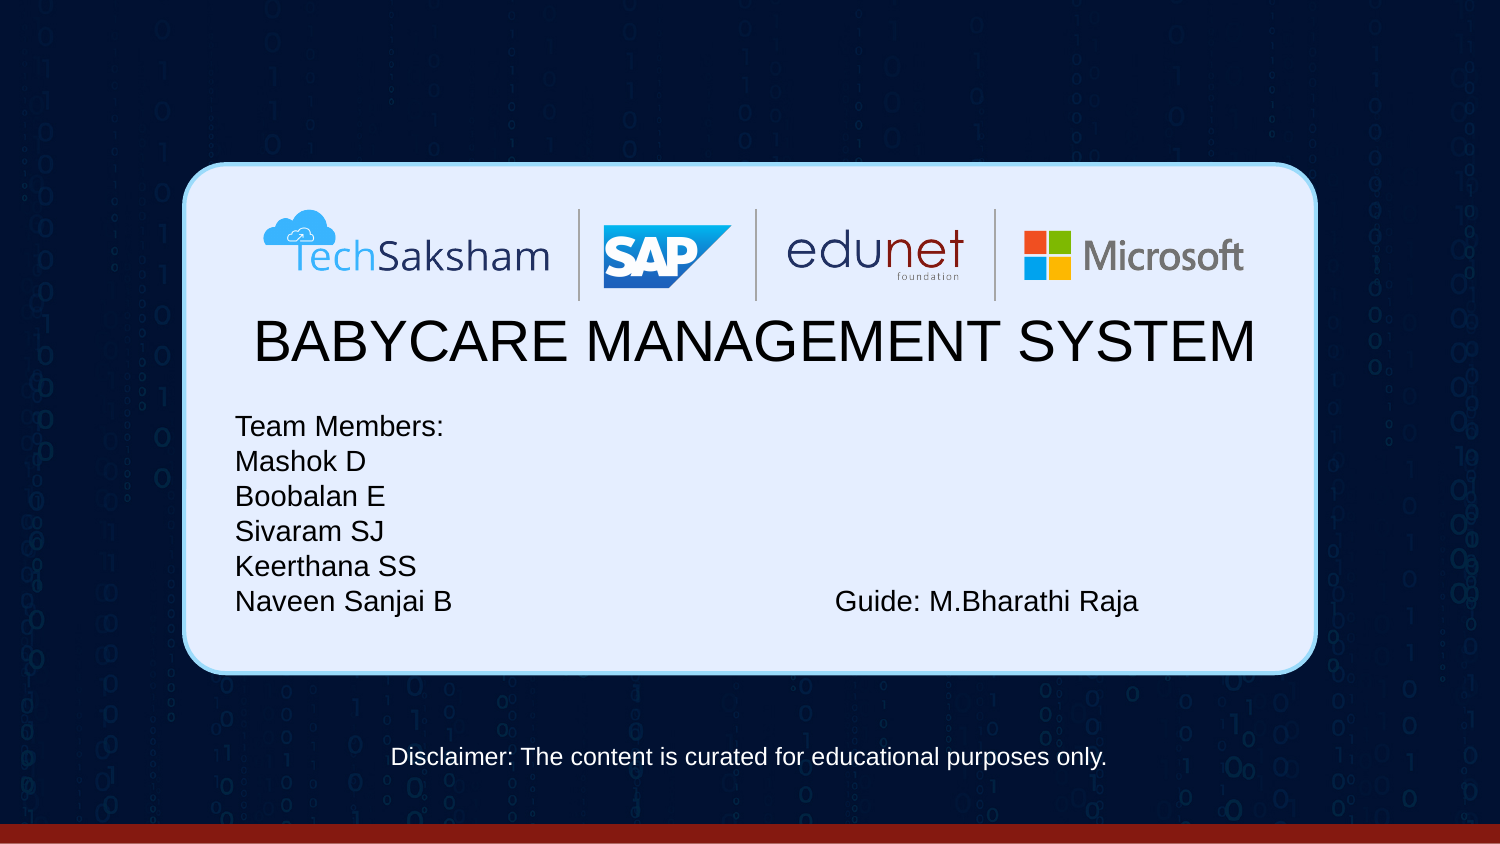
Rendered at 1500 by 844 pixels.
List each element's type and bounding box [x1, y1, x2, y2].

picture [0, 0, 1500, 824]
text_box [256, 202, 1250, 302]
